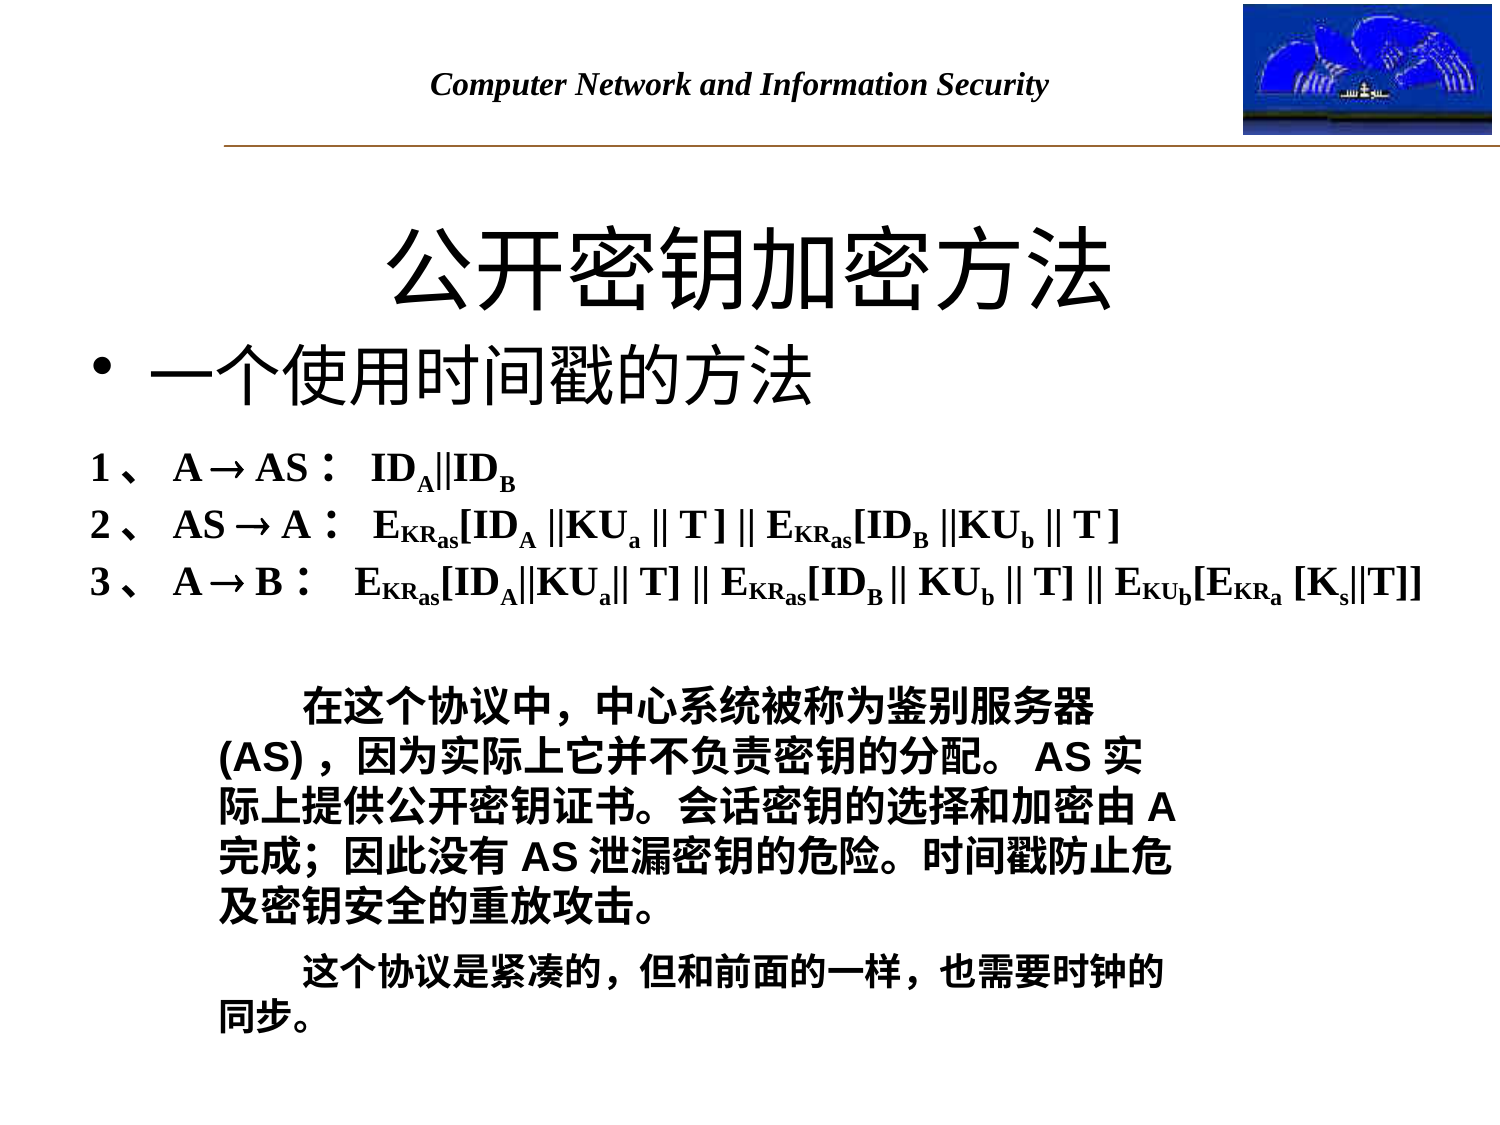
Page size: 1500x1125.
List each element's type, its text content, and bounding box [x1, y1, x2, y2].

text_box 1、A  AS：IDA||IDB 2、AS  A：EKRas[IDA ||KUa || T ] || EKRas[IDB ||KUb || T ] 3、A  B： EKRas[IDA||KUa|| T] || EKRas[IDB || KUb || T] || EKUb[EKRa [Ks||T]] [75, 432, 1440, 618]
text_box 在这个协议中，中心系统被称为鉴别服务器(AS)，因为实际上它并不负责密钥的分配。AS实际上提供公开密钥证书。会话密钥的选择和加密由A完成；因此没有AS泄漏密钥的危险。时间戳防止危及密钥安全的重放攻击。 这个协议是紧凑的，但和前面的一样，也需要时钟的同步。 [203, 671, 1193, 1046]
list 一个使用时间戳的方法 [76, 326, 1427, 432]
title 公开密钥加密方法 [75, 208, 1425, 325]
list 一个使用时间戳的方法 [76, 618, 1427, 882]
